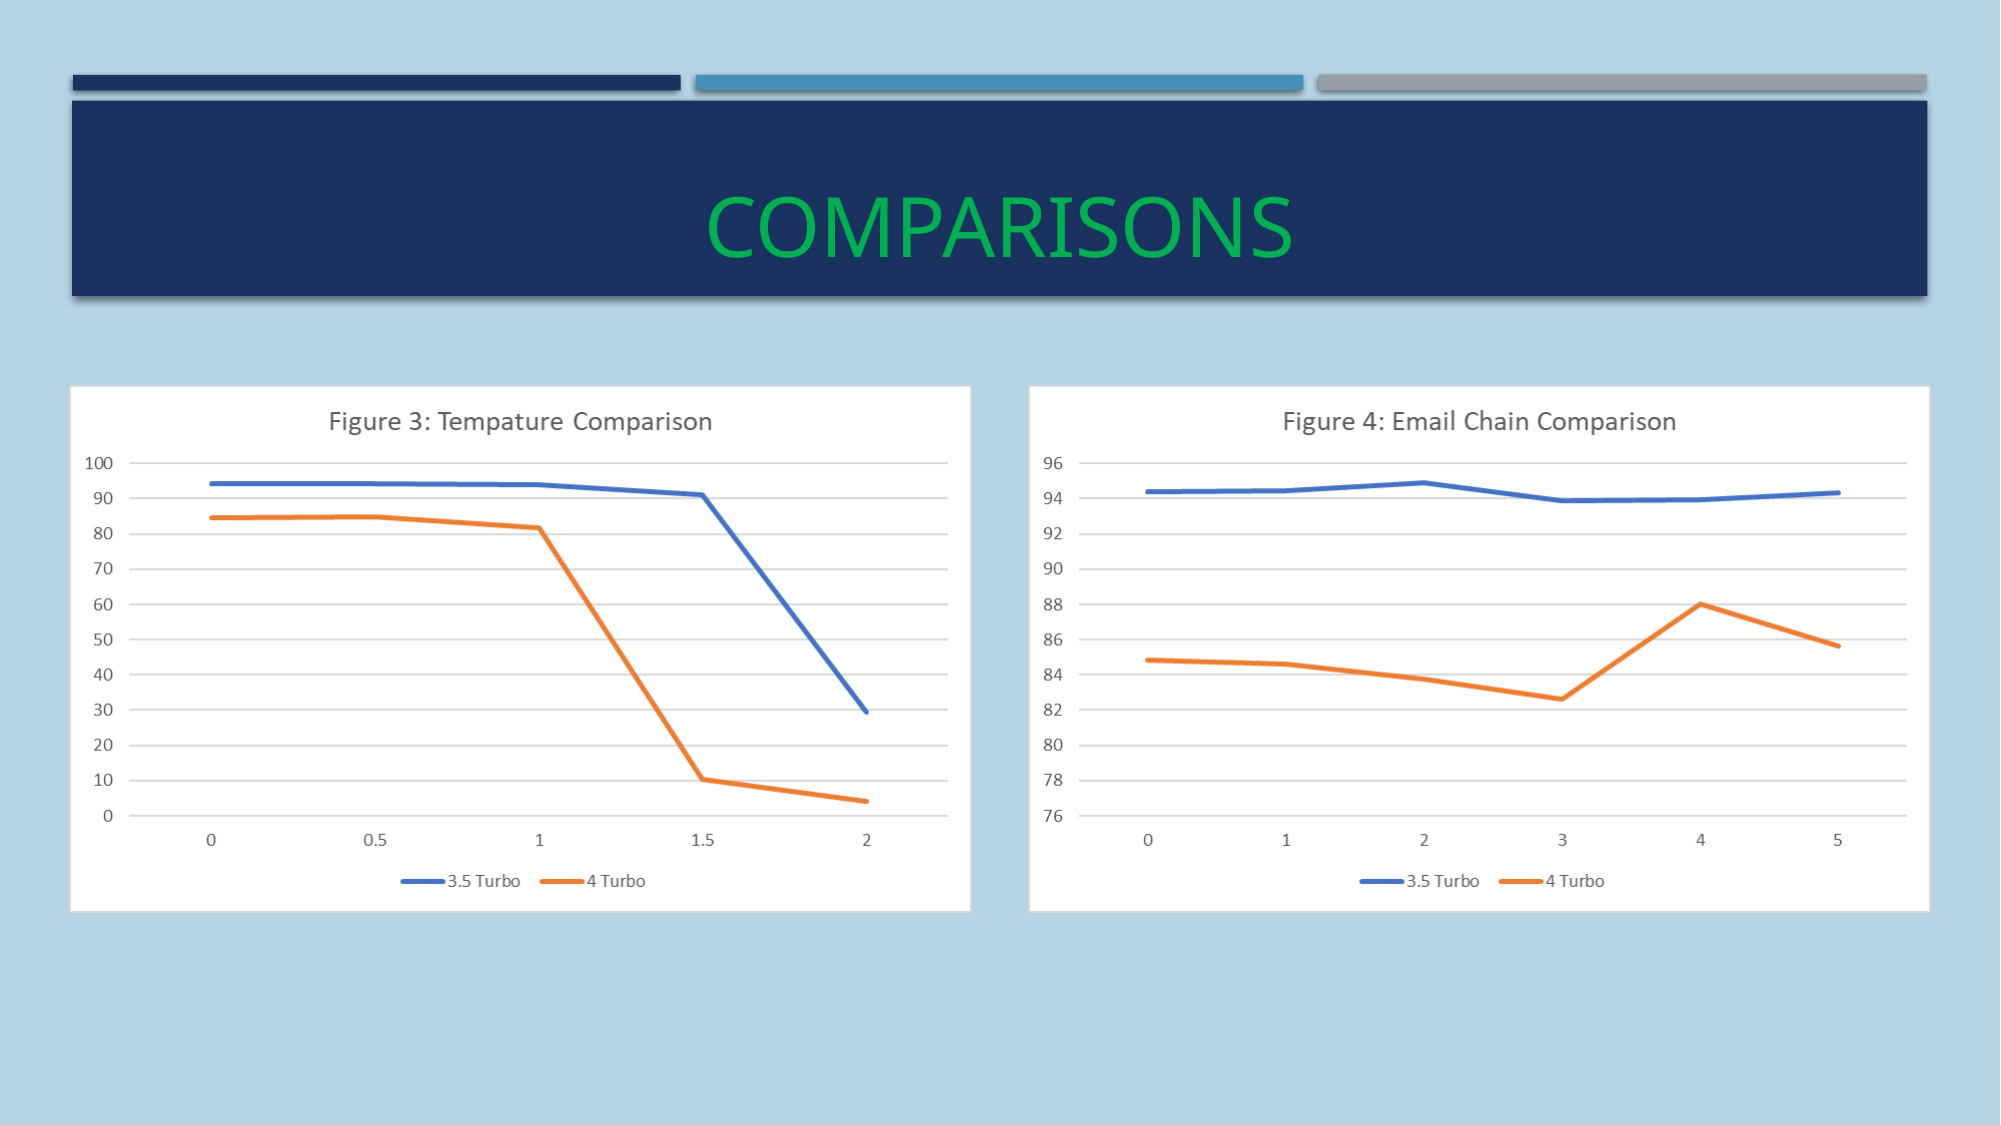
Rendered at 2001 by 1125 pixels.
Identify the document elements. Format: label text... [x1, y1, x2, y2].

title Comparisons [95, 115, 1905, 282]
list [69, 384, 973, 913]
picture [1027, 384, 1931, 913]
